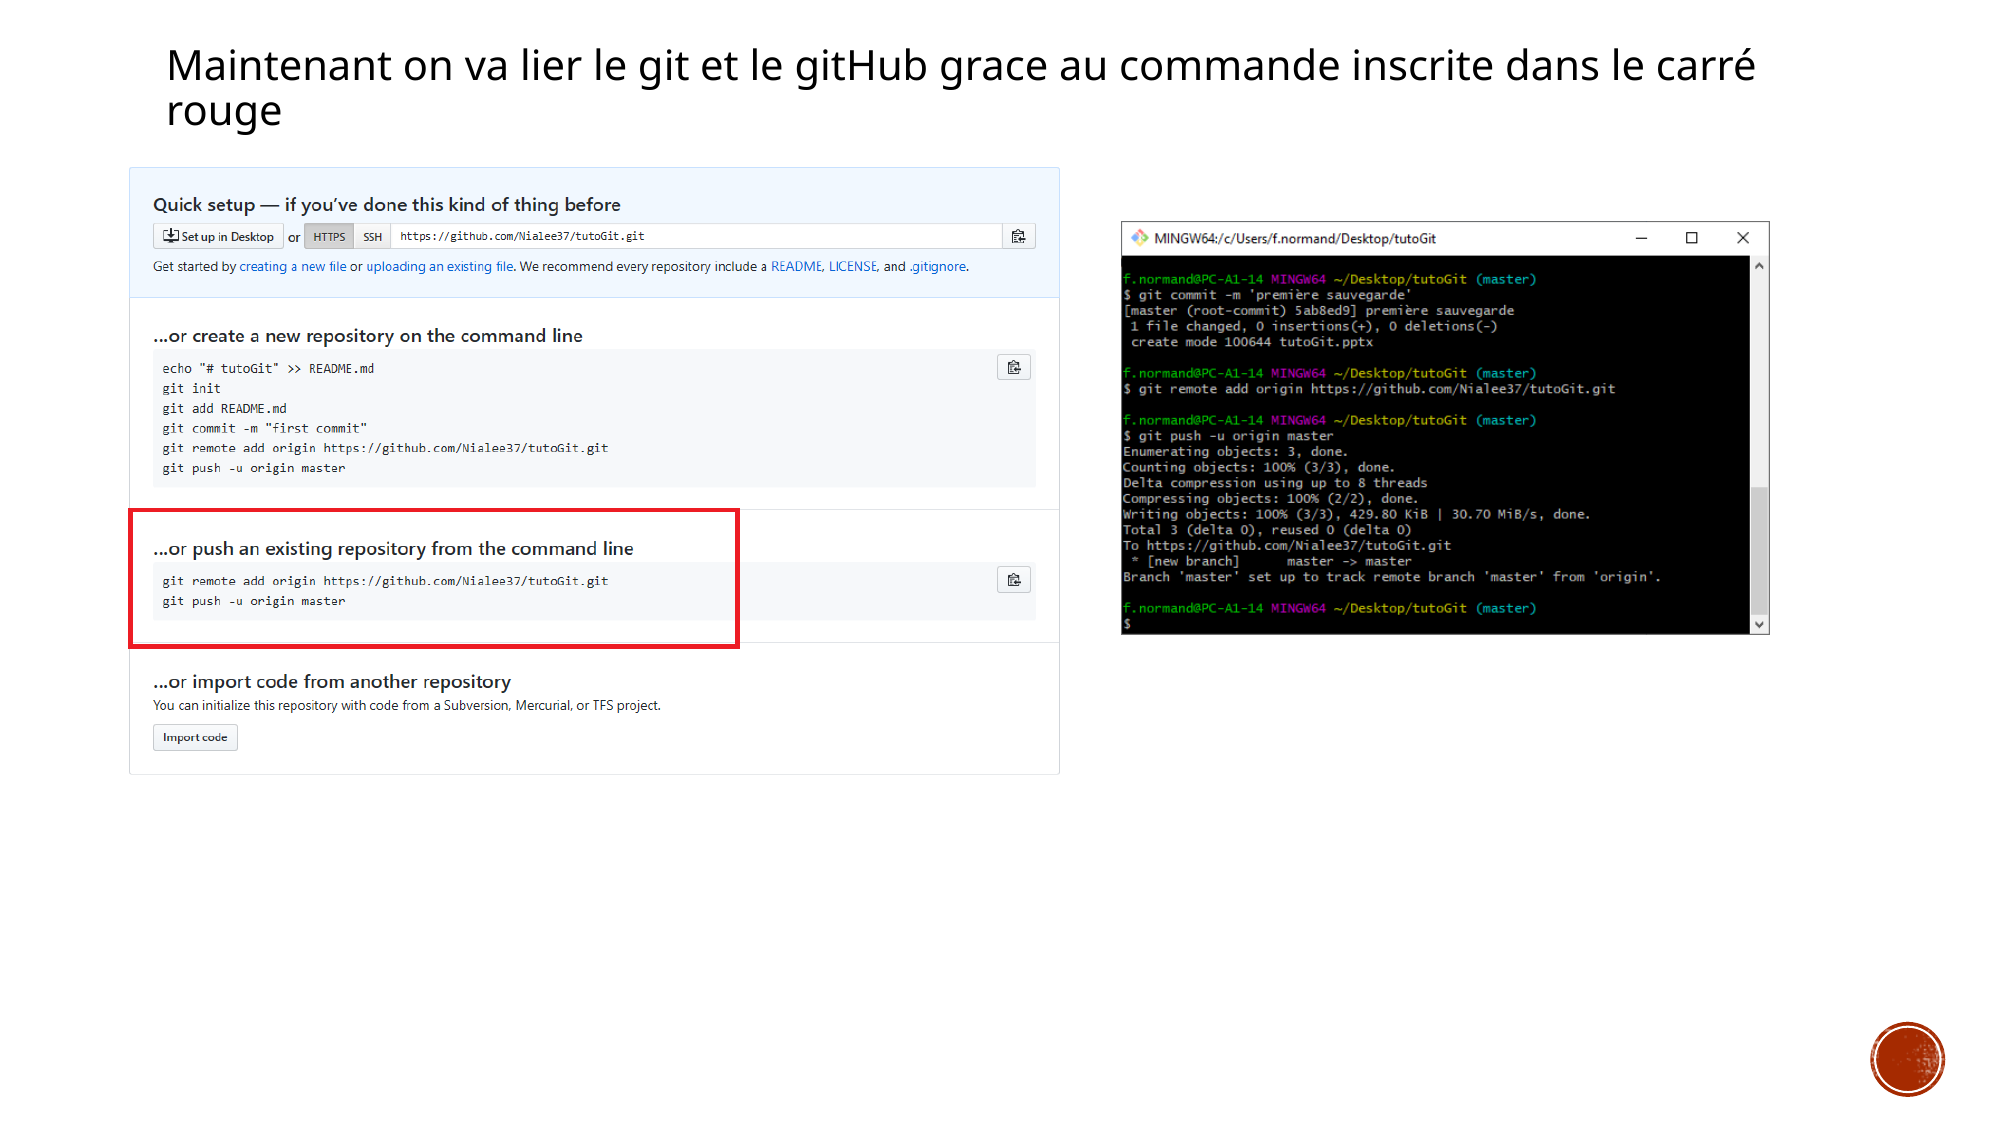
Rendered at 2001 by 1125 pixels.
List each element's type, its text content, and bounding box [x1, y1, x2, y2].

picture [1121, 221, 1770, 635]
list Maintenant on va lier le git et le gitHub grace au commande inscrite dans le carré rouge [151, 36, 1801, 701]
picture [126, 166, 1063, 775]
